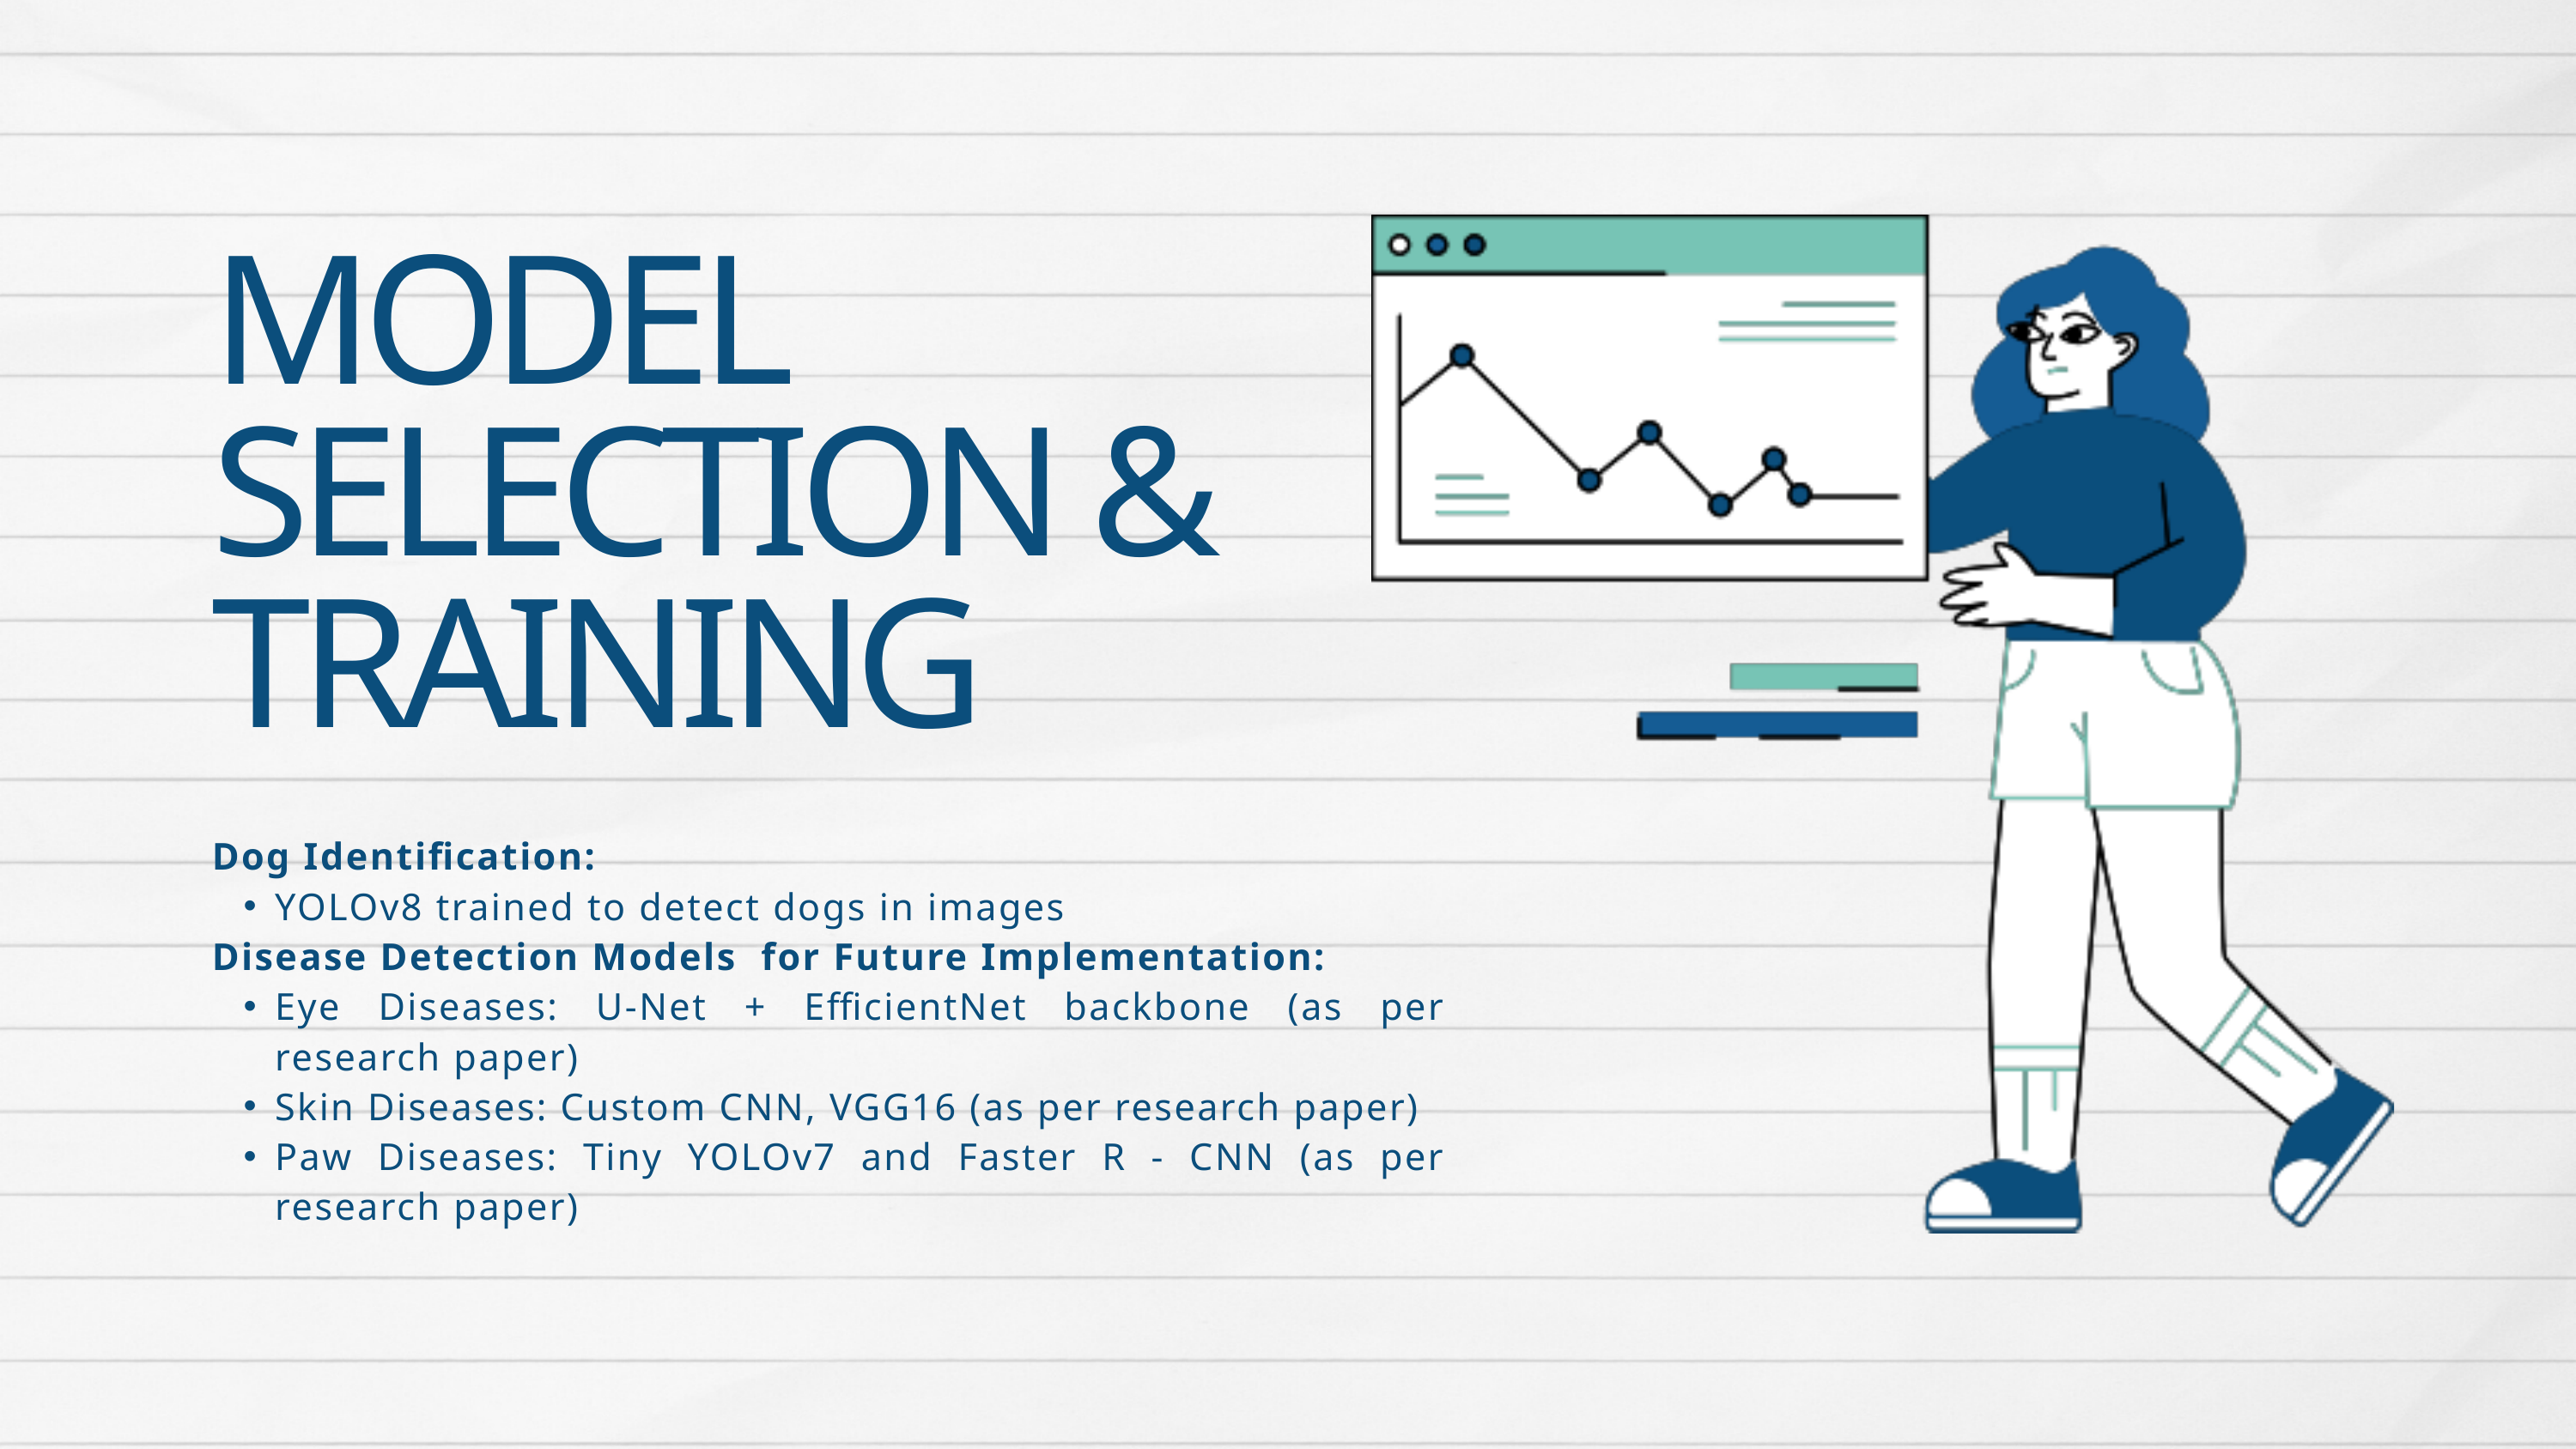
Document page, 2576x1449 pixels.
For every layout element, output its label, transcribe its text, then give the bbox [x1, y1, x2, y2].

text_box Dog Identification: YOLOv8 trained to detect dogs in images Disease Detection Models for Future Implementation: Eye Diseases: U-Net + EfficientNet backbone (as per research paper) Skin Diseases: Custom CNN, VGG16 (as per research paper) Paw Diseases: Tiny YOLOv7 and Faster R - CNN (as per research paper) [211, 828, 1449, 1329]
text_box [1371, 215, 2395, 1234]
text_box [0, 0, 2576, 1449]
text_box MODEL SELECTION & TRAINING [211, 248, 1226, 764]
